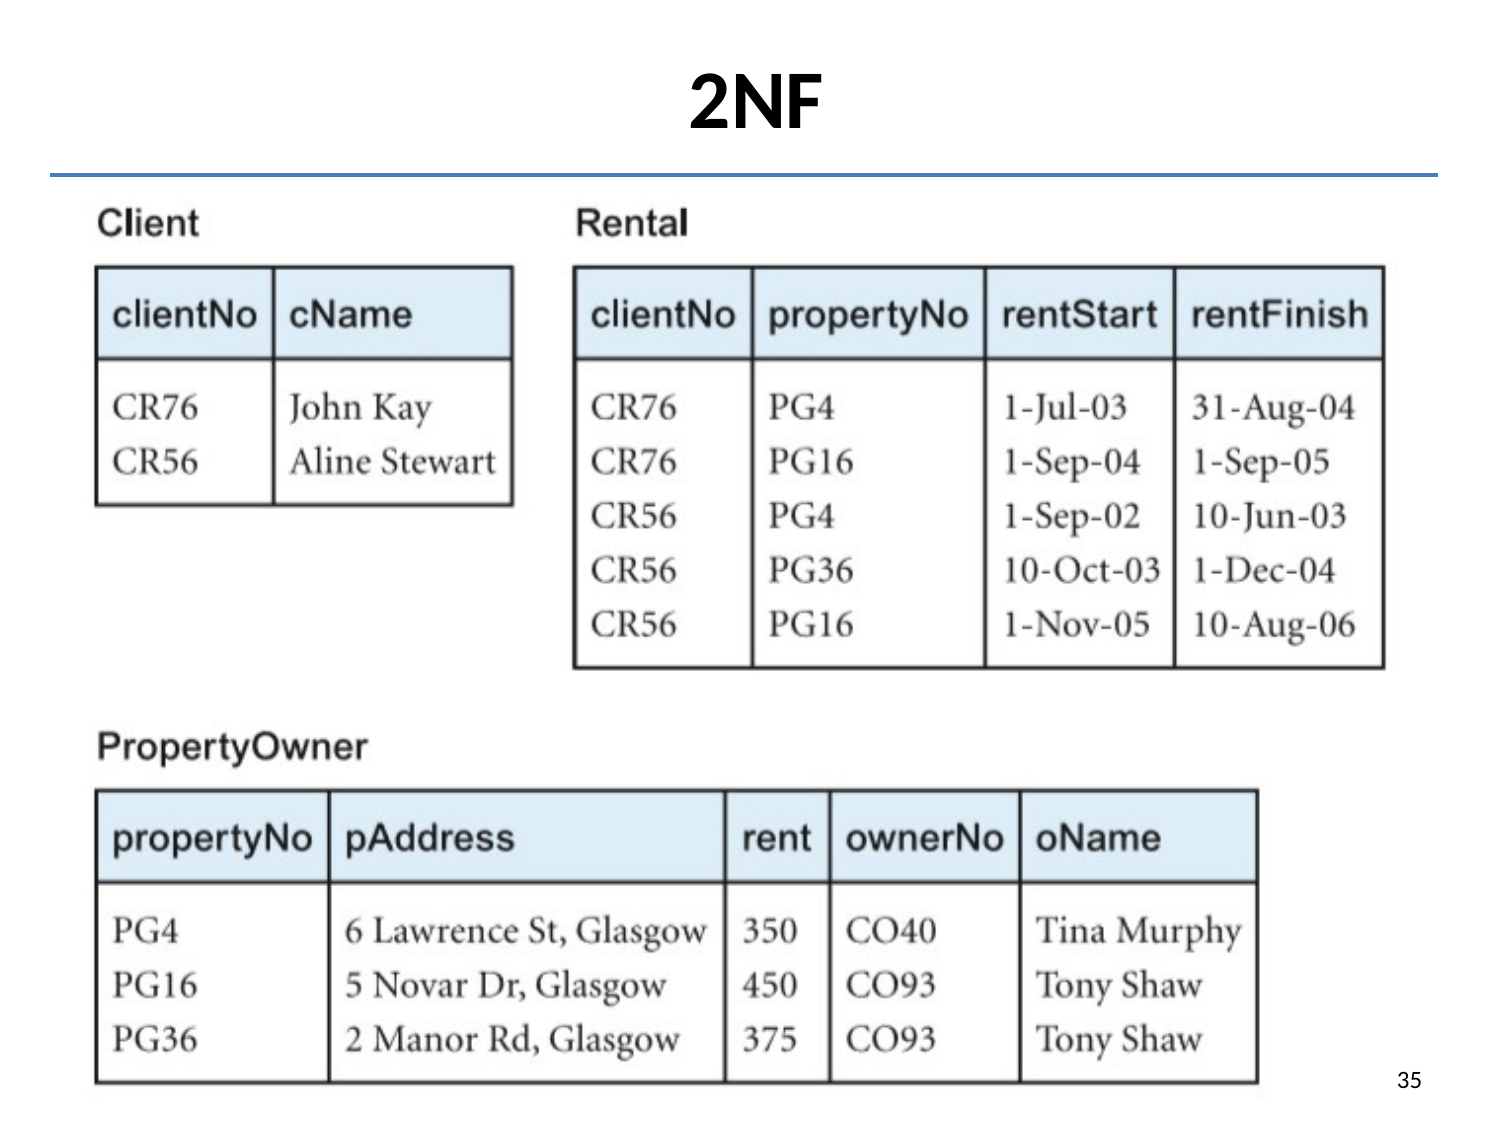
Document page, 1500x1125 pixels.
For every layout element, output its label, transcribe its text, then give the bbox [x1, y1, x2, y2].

text_box 2NF [686, 42, 827, 145]
slide_number 35 [1390, 1067, 1429, 1125]
picture [0, 0, 1500, 1125]
